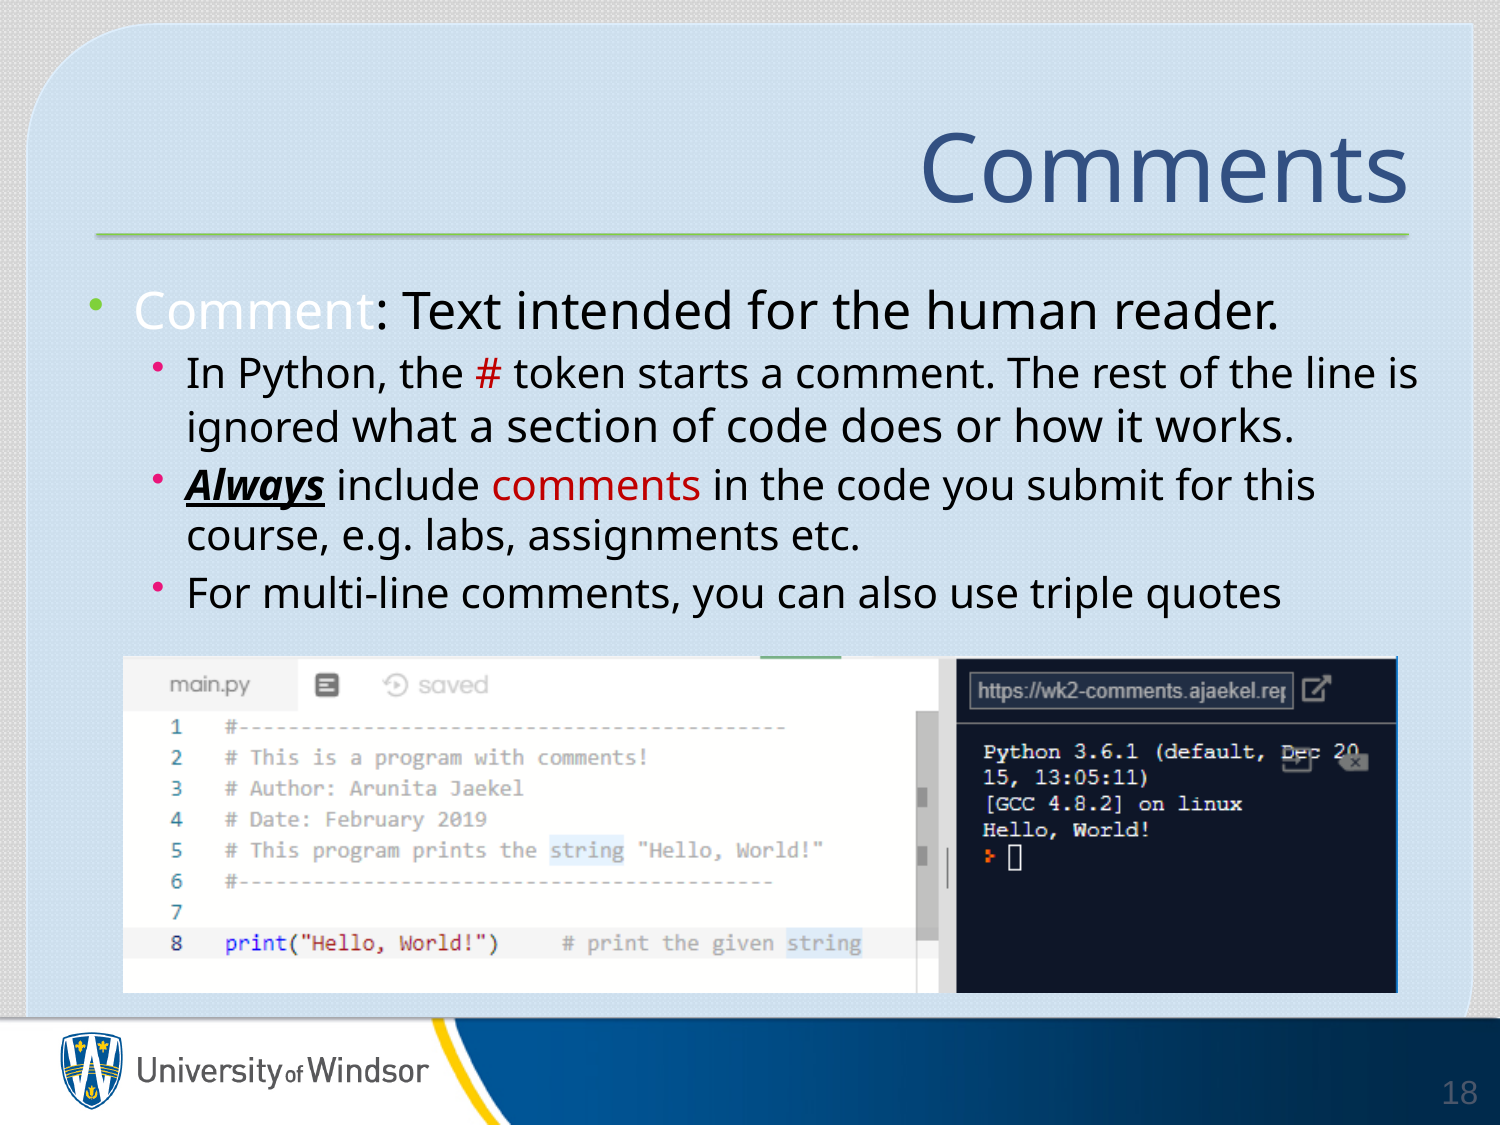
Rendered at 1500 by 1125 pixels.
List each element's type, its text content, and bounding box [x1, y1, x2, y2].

list Comment: Text intended for the human reader. In Python, the # token starts a comment. The rest of the line is ignored what a section of code does or how it works. Always include comments in the code you submit for this course, e.g. labs, assignments etc. For multi-line comments, you can also use triple quotes [75, 270, 1447, 657]
picture [0, 1017, 1500, 1125]
slide_number 18 [1417, 1068, 1494, 1114]
picture [123, 656, 1398, 993]
title Comments [75, 41, 1425, 230]
